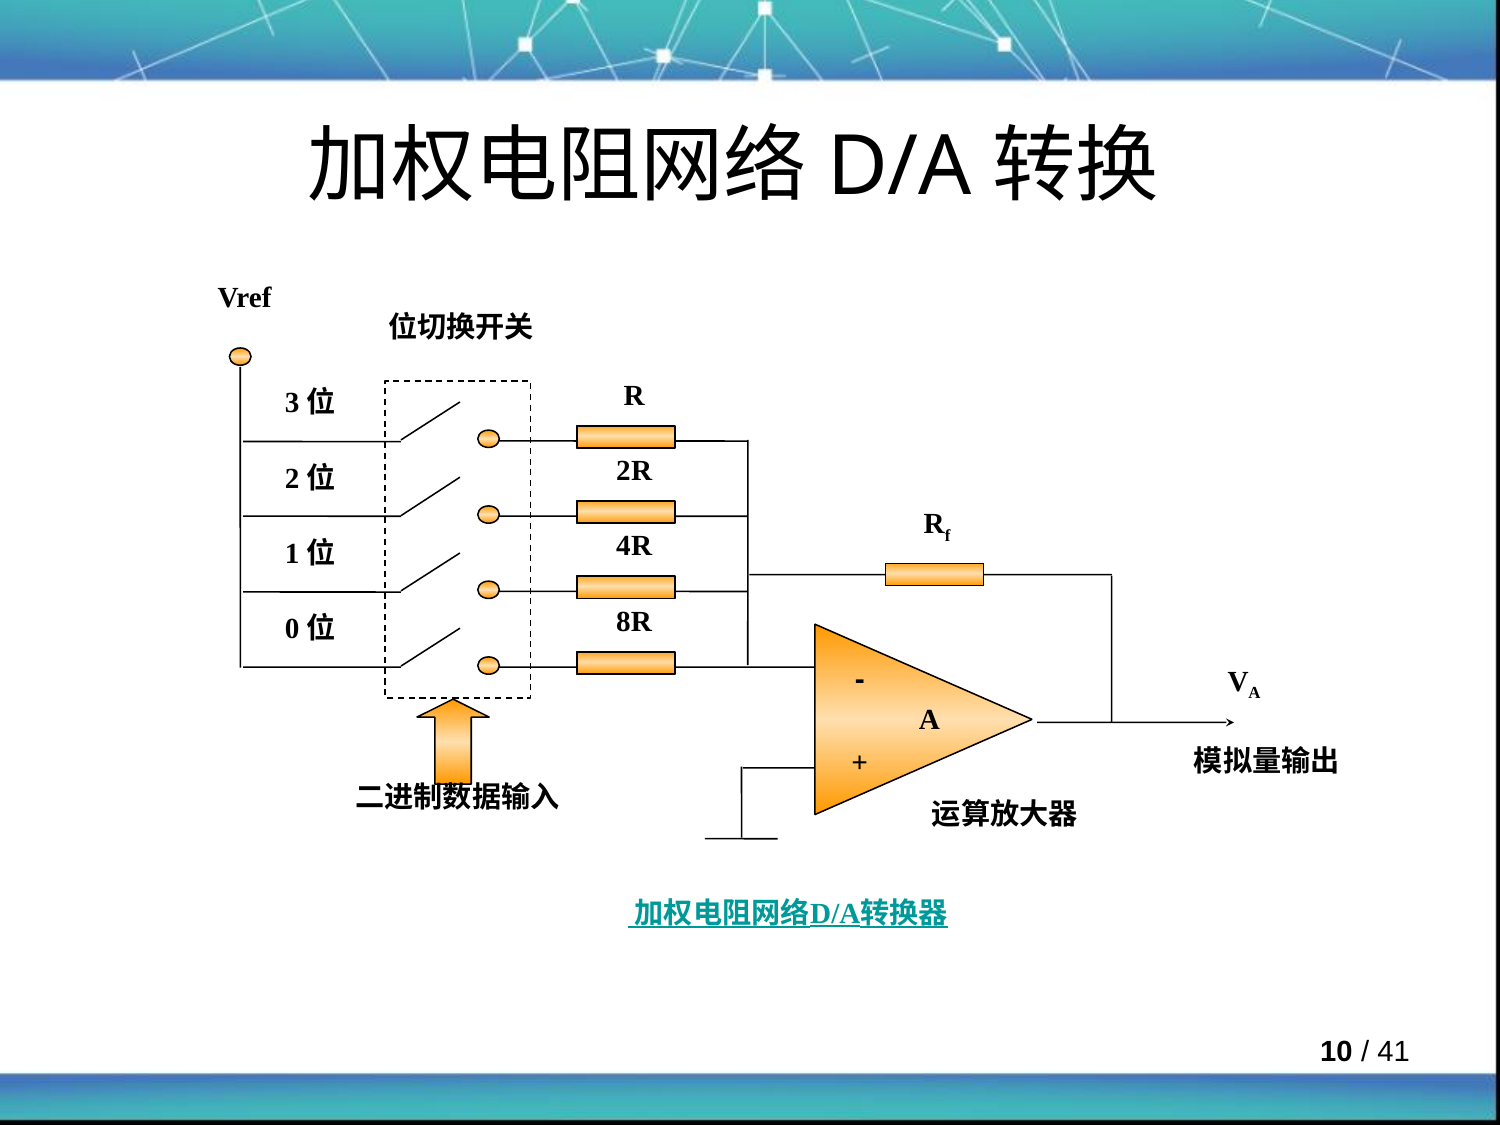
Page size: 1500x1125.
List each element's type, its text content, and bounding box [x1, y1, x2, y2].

slide_number / 41 [1074, 1024, 1425, 1103]
title 加权电阻网络D/A转换 [76, 101, 1428, 221]
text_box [208, 277, 1406, 980]
picture [0, 0, 1500, 1125]
